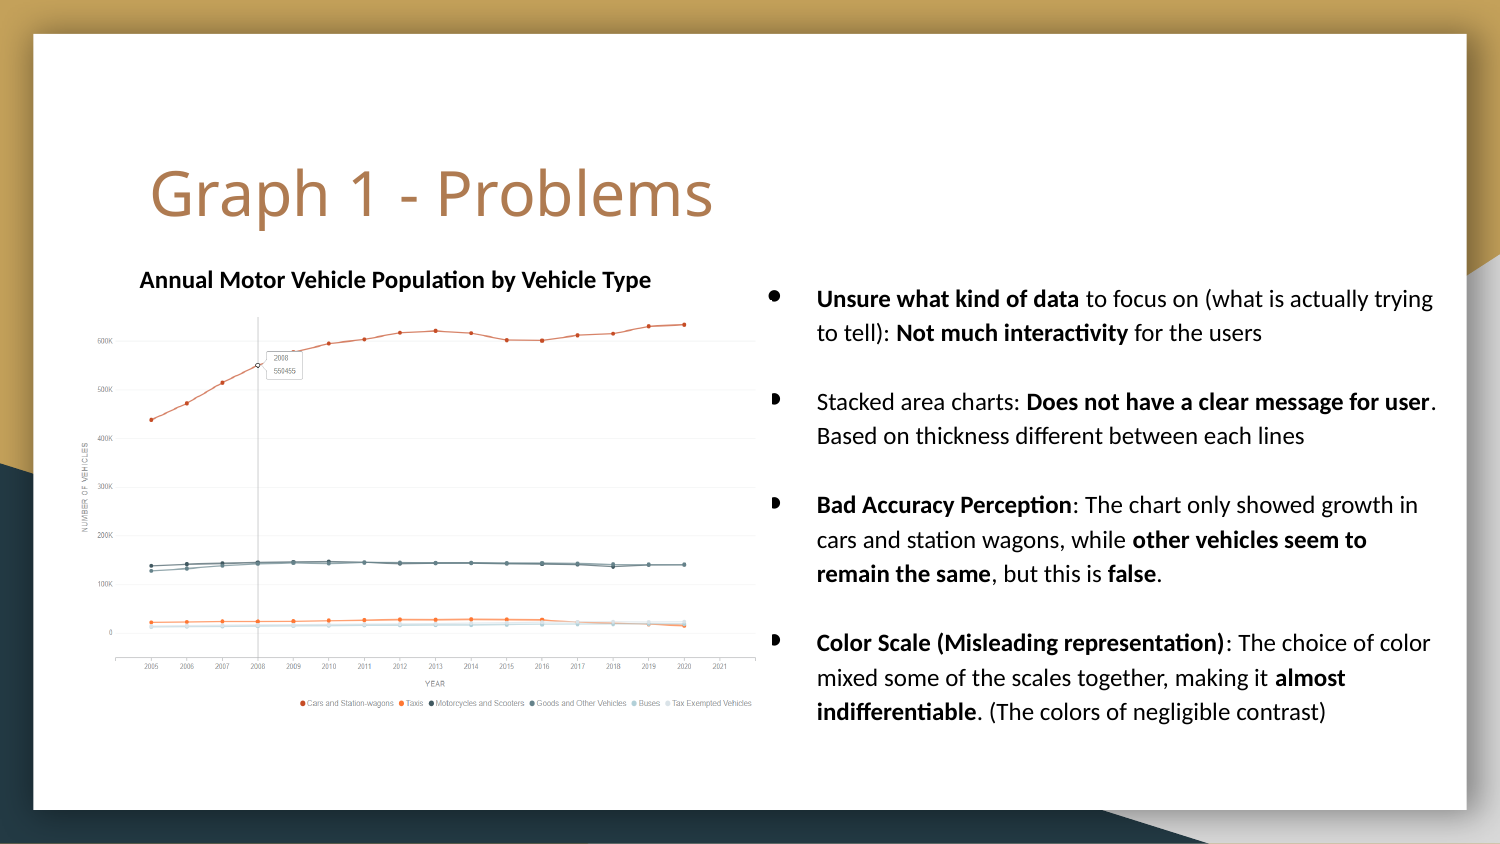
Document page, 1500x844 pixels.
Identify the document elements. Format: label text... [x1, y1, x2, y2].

text_box Annual Motor Vehicle Population by Vehicle Type [124, 244, 830, 344]
list Unsure what kind of data to focus on (what is actually trying to tell): Not much interactivity for the users Stacked area charts: Does not have a clear message for user. Based on thickness different between each lines Bad Accuracy Perception: The chart only showed growth in cars and station wagons, while other vehicles seem to remain the same, but this is false. Color Scale (Misleading representation): The choice of color mixed some of the scales together, making it almost indifferentiable. (The colors of negligible contrast) [726, 262, 1453, 755]
title Graph 1 - Problems [134, 138, 743, 244]
picture [65, 299, 772, 718]
